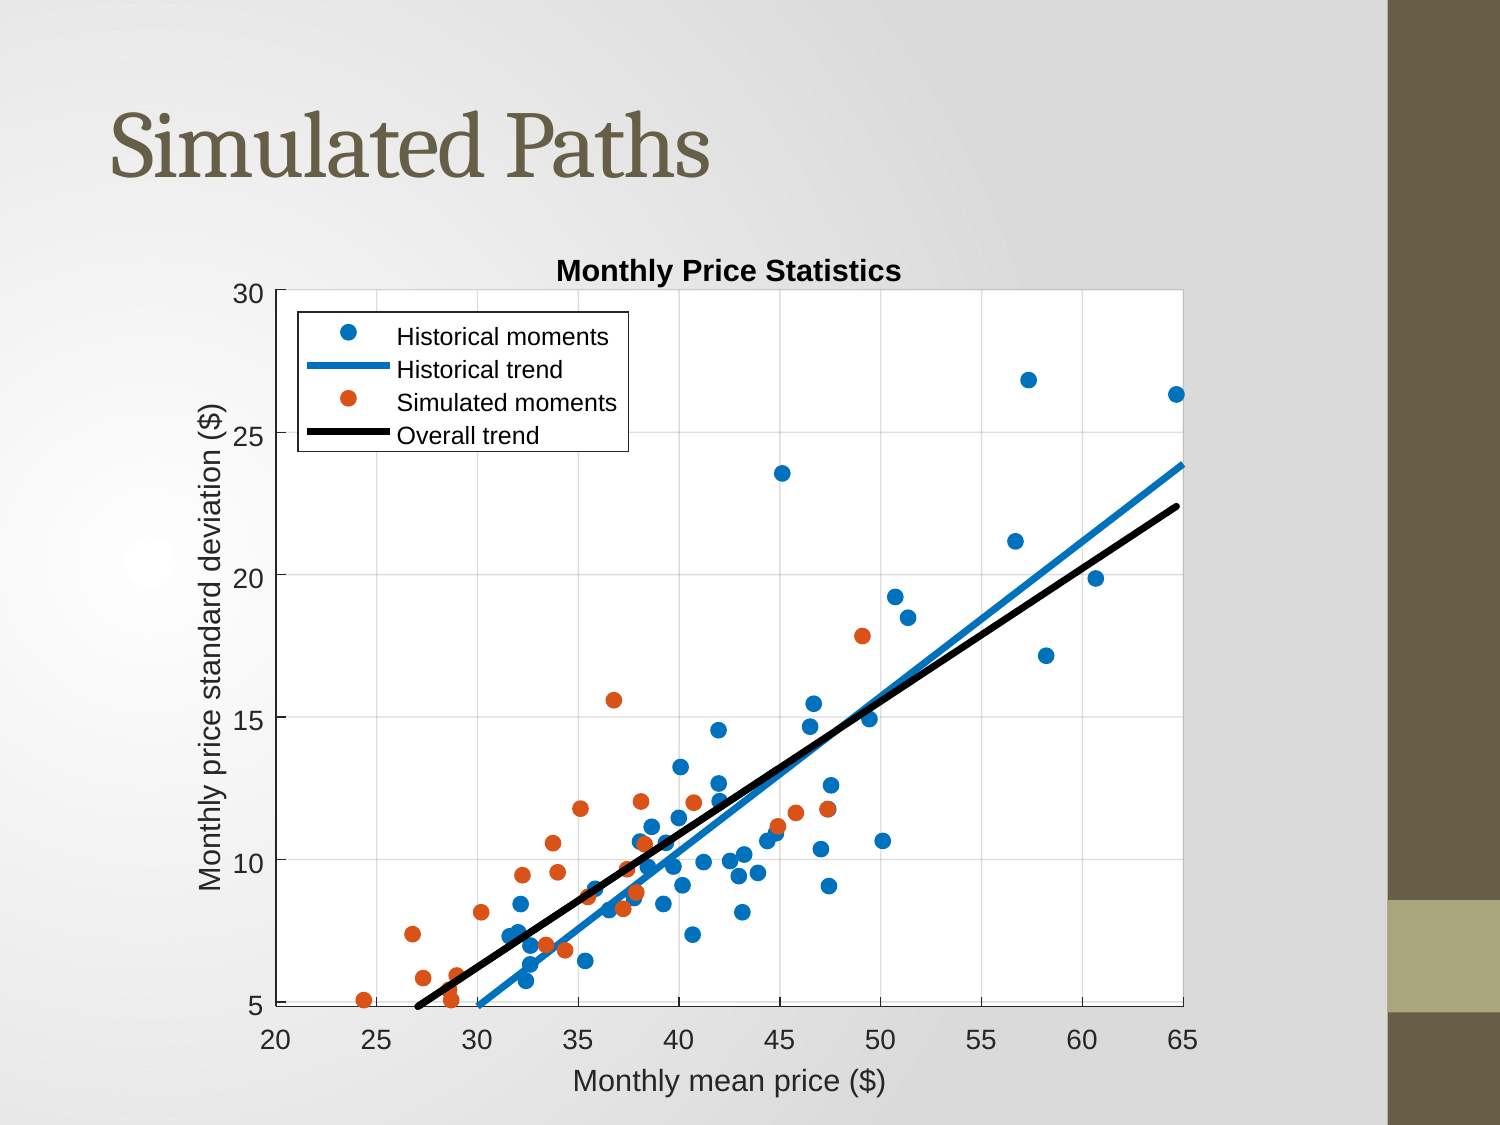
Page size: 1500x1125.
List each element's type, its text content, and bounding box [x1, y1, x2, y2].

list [123, 223, 1294, 1102]
title Simulated Paths [75, 45, 1365, 233]
